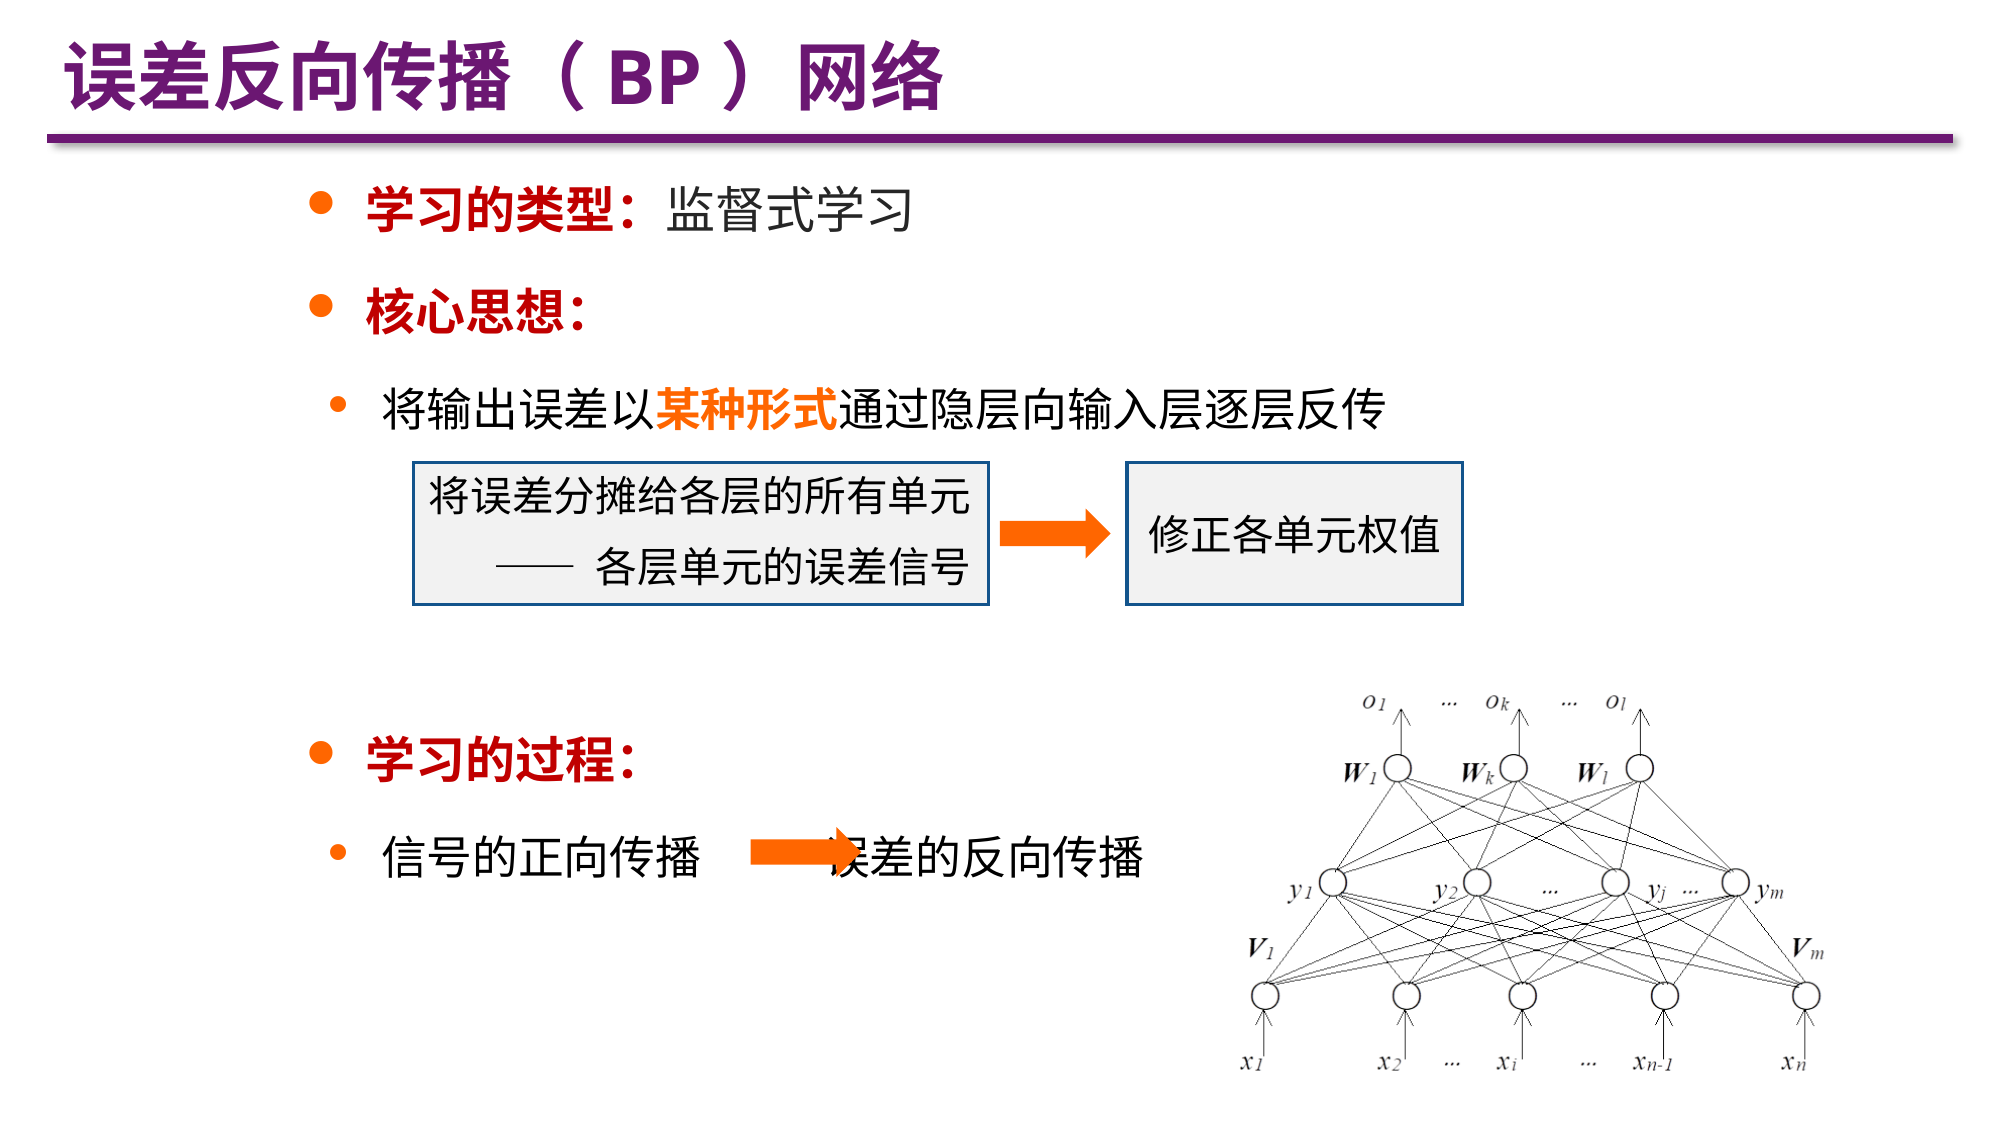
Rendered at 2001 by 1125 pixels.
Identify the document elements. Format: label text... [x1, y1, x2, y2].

text_box [750, 827, 862, 878]
text_box 误差反向传播（BP）网络 [47, 22, 1478, 128]
picture [1226, 661, 1872, 1103]
text_box 修正各单元权值 [1127, 462, 1463, 605]
list 学习的类型：监督式学习 核心思想： 将输出误差以某种形式通过隐层向输入层逐层反传 学习的过程： 信号的正向传播 误差的反向传播 [291, 153, 1653, 891]
text_box 将误差分摊给各层的所有单元 —— 各层单元的误差信号 [413, 462, 989, 605]
text_box [999, 508, 1111, 559]
